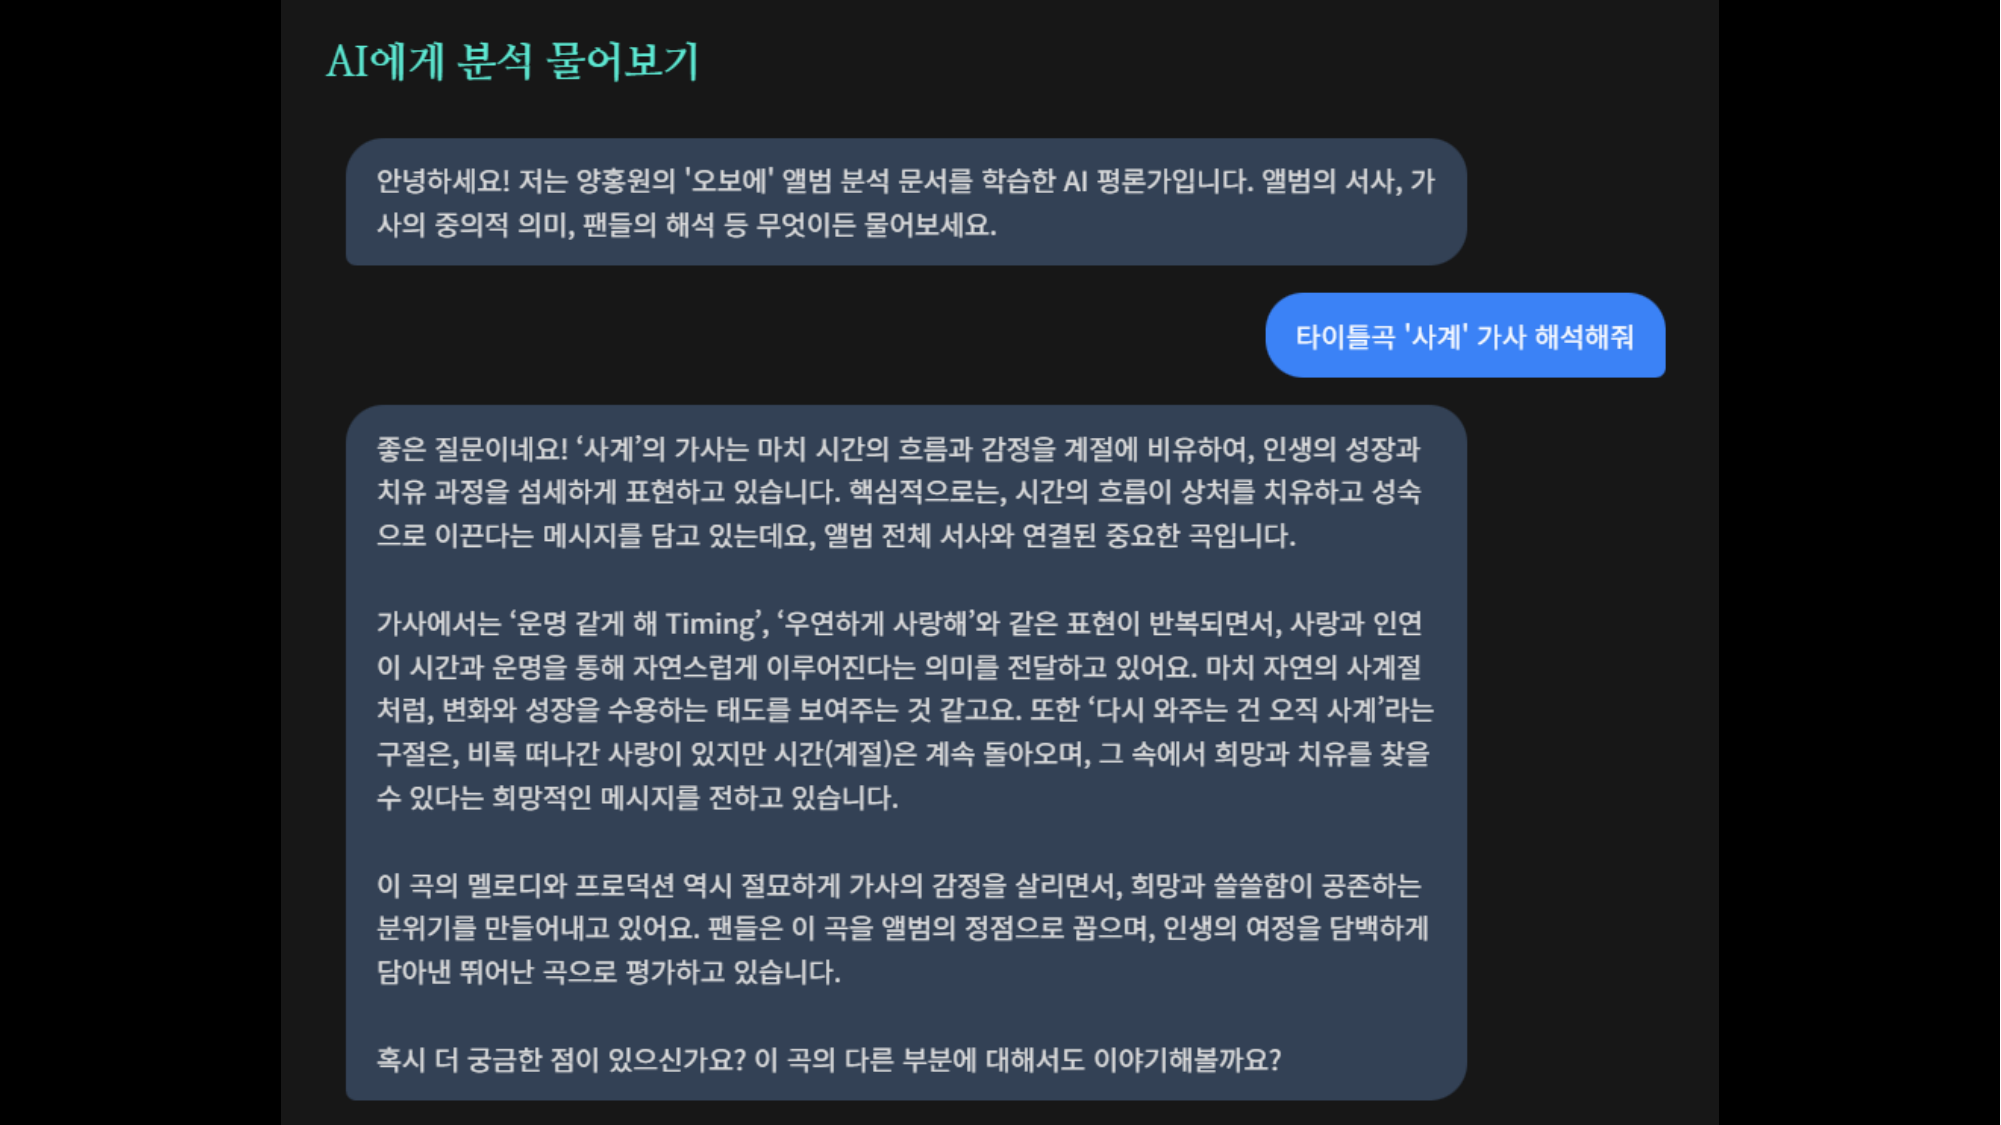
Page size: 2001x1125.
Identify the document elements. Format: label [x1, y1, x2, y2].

picture [280, 0, 1719, 1125]
